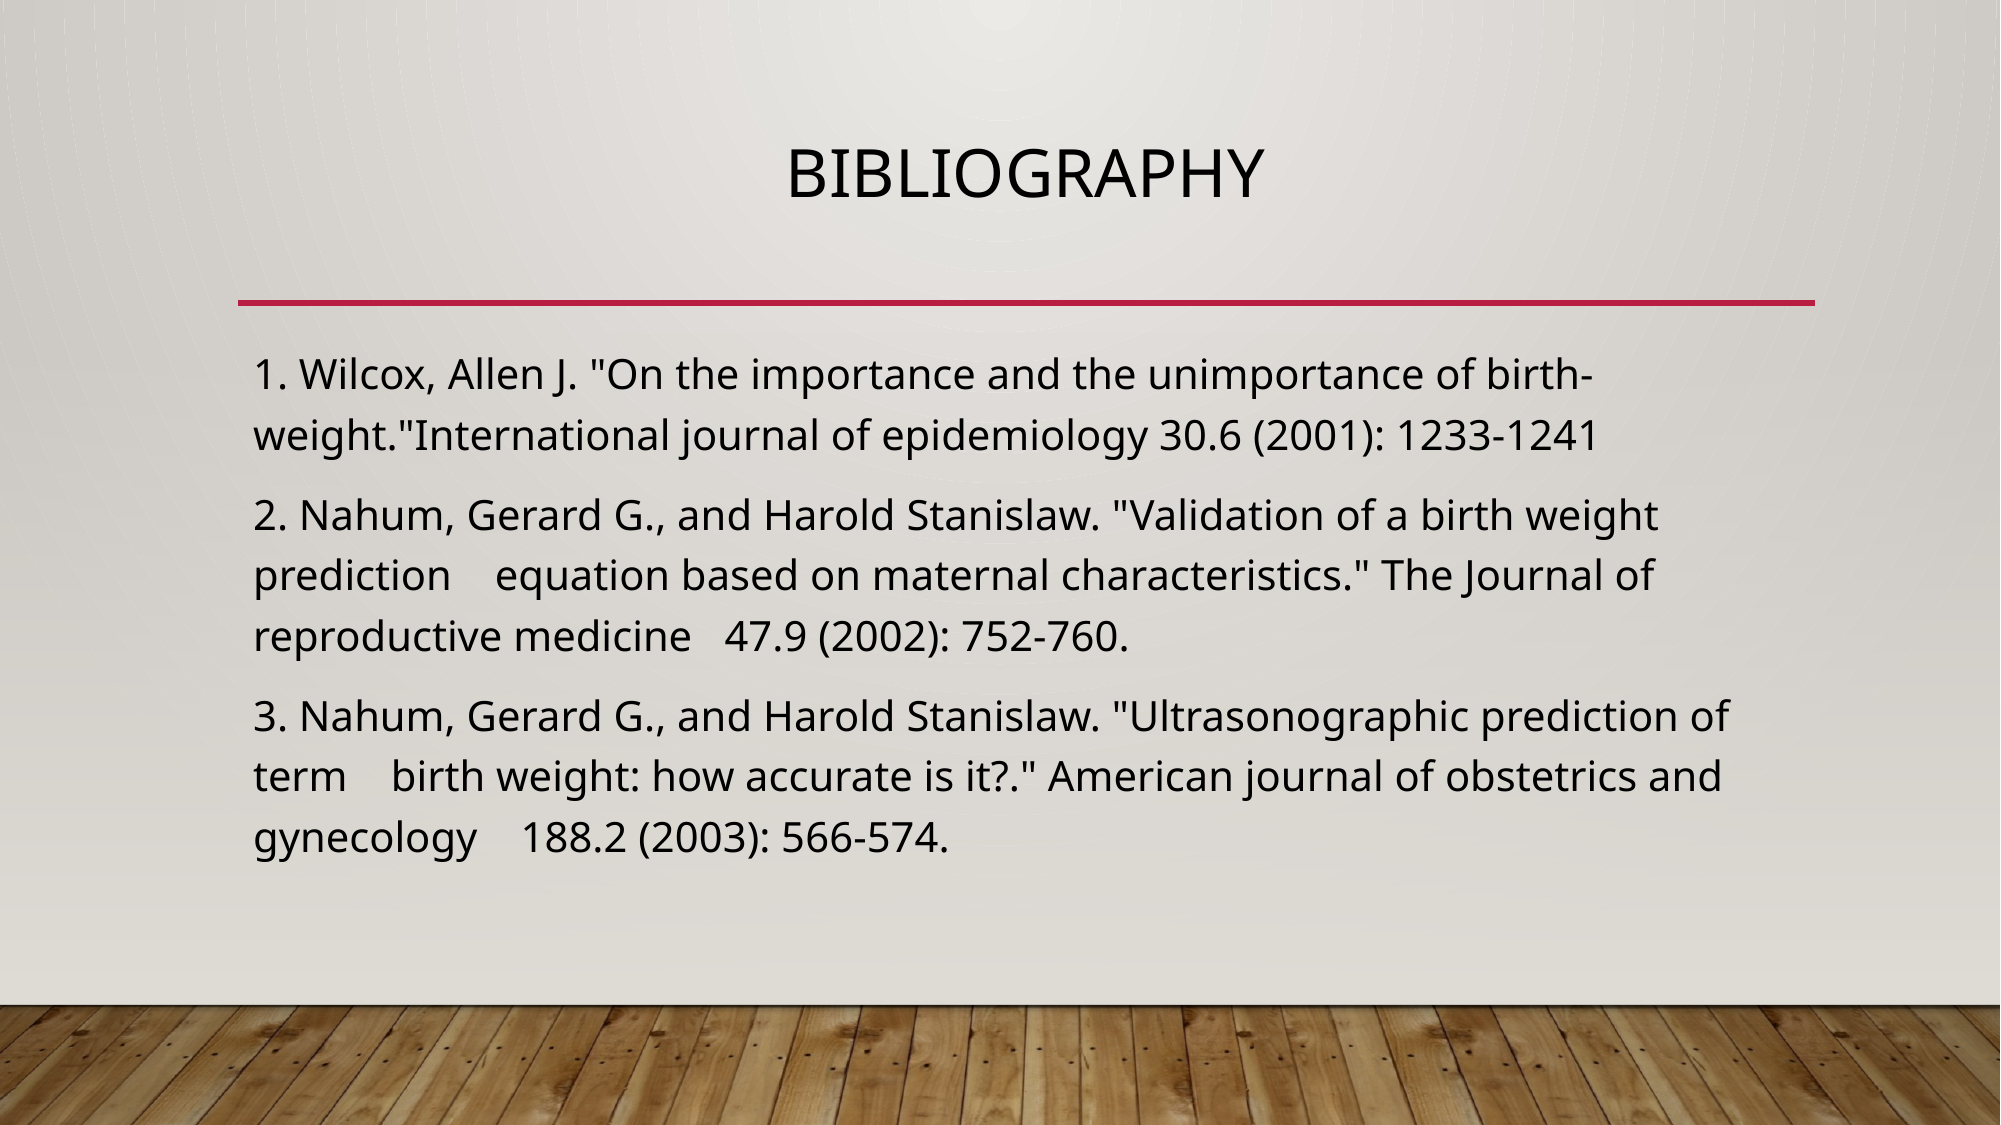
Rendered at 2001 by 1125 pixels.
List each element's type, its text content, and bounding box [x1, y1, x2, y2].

picture [0, 1005, 2000, 1125]
list 1. Wilcox, Allen J. "On the importance and the unimportance of birth- weight."International journal of epidemiology 30.6 (2001): 1233-1241 2. Nahum, Gerard G., and Harold Stanislaw. "Validation of a birth weight prediction equation based on maternal characteristics." The Journal of reproductive medicine 47.9 (2002): 752-760. 3. Nahum, Gerard G., and Harold Stanislaw. "Ultrasonographic prediction of term birth weight: how accurate is it?." American journal of obstetrics and gynecology 188.2 (2003): 566-574. [238, 330, 1814, 897]
title Bibliography [238, 131, 1814, 305]
